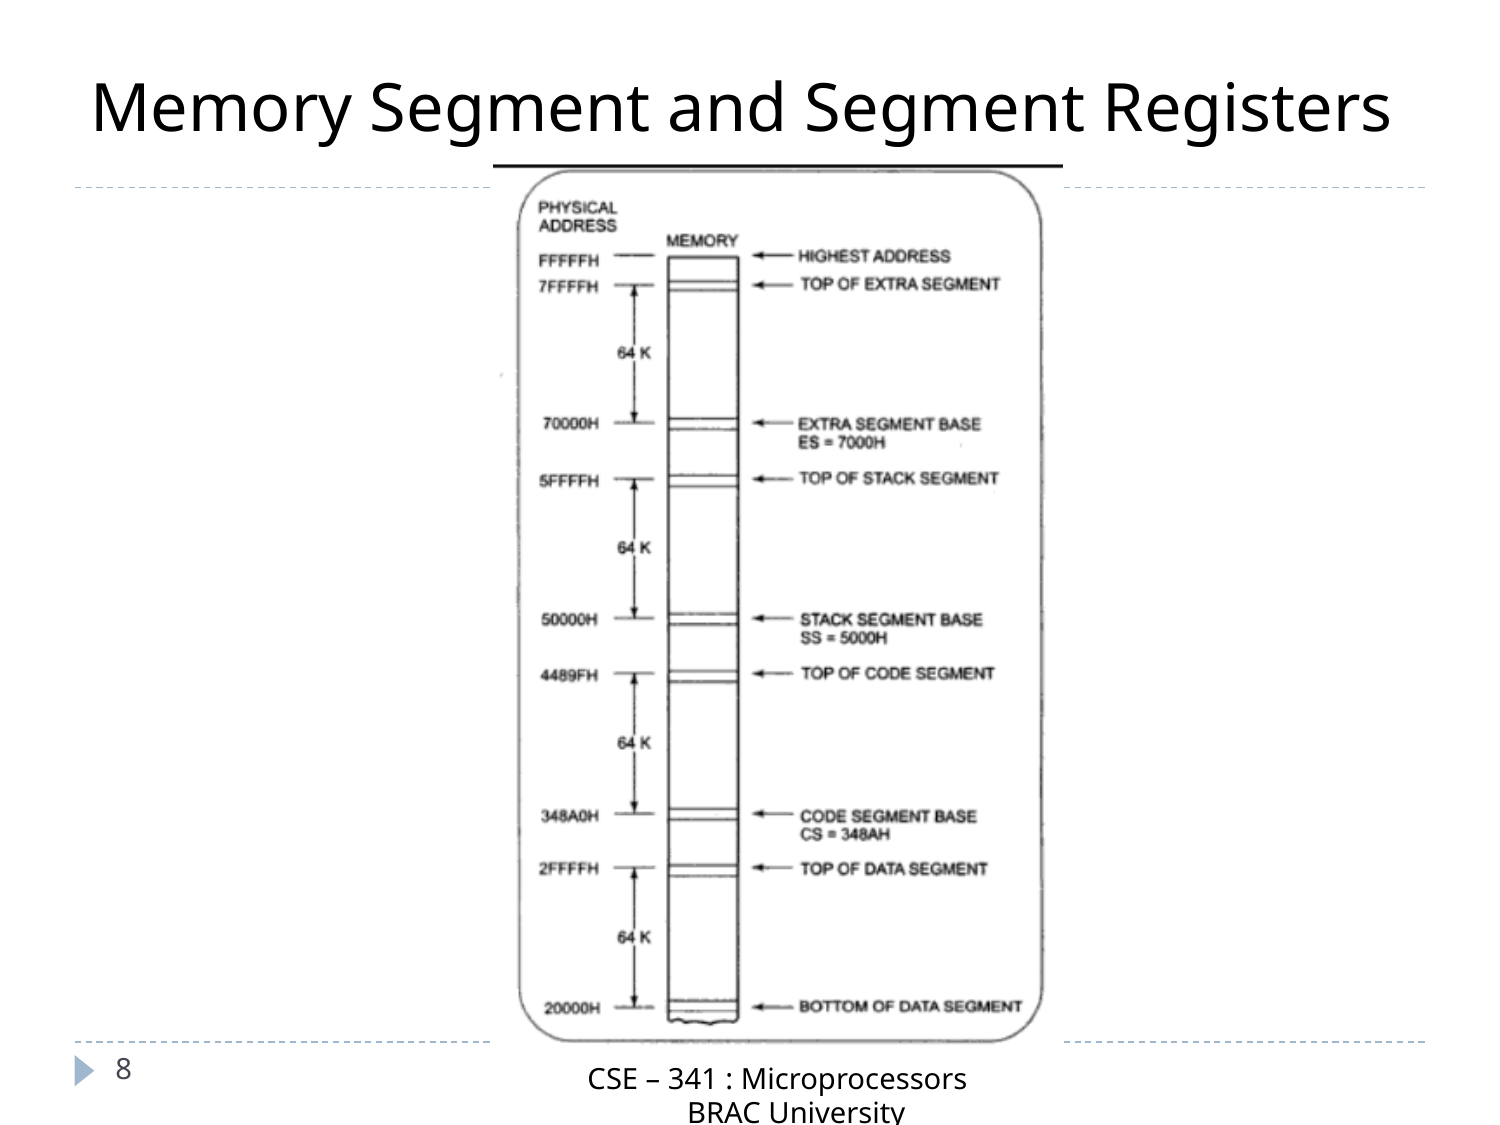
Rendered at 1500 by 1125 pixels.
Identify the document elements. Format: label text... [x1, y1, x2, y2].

text_box CSE – 341 : Microprocessors BRAC University [275, 1052, 1288, 1113]
title Memory Segment and Segment Registers [75, 0, 1425, 153]
slide_number ‹#› [100, 1042, 426, 1103]
picture [493, 162, 1063, 1050]
